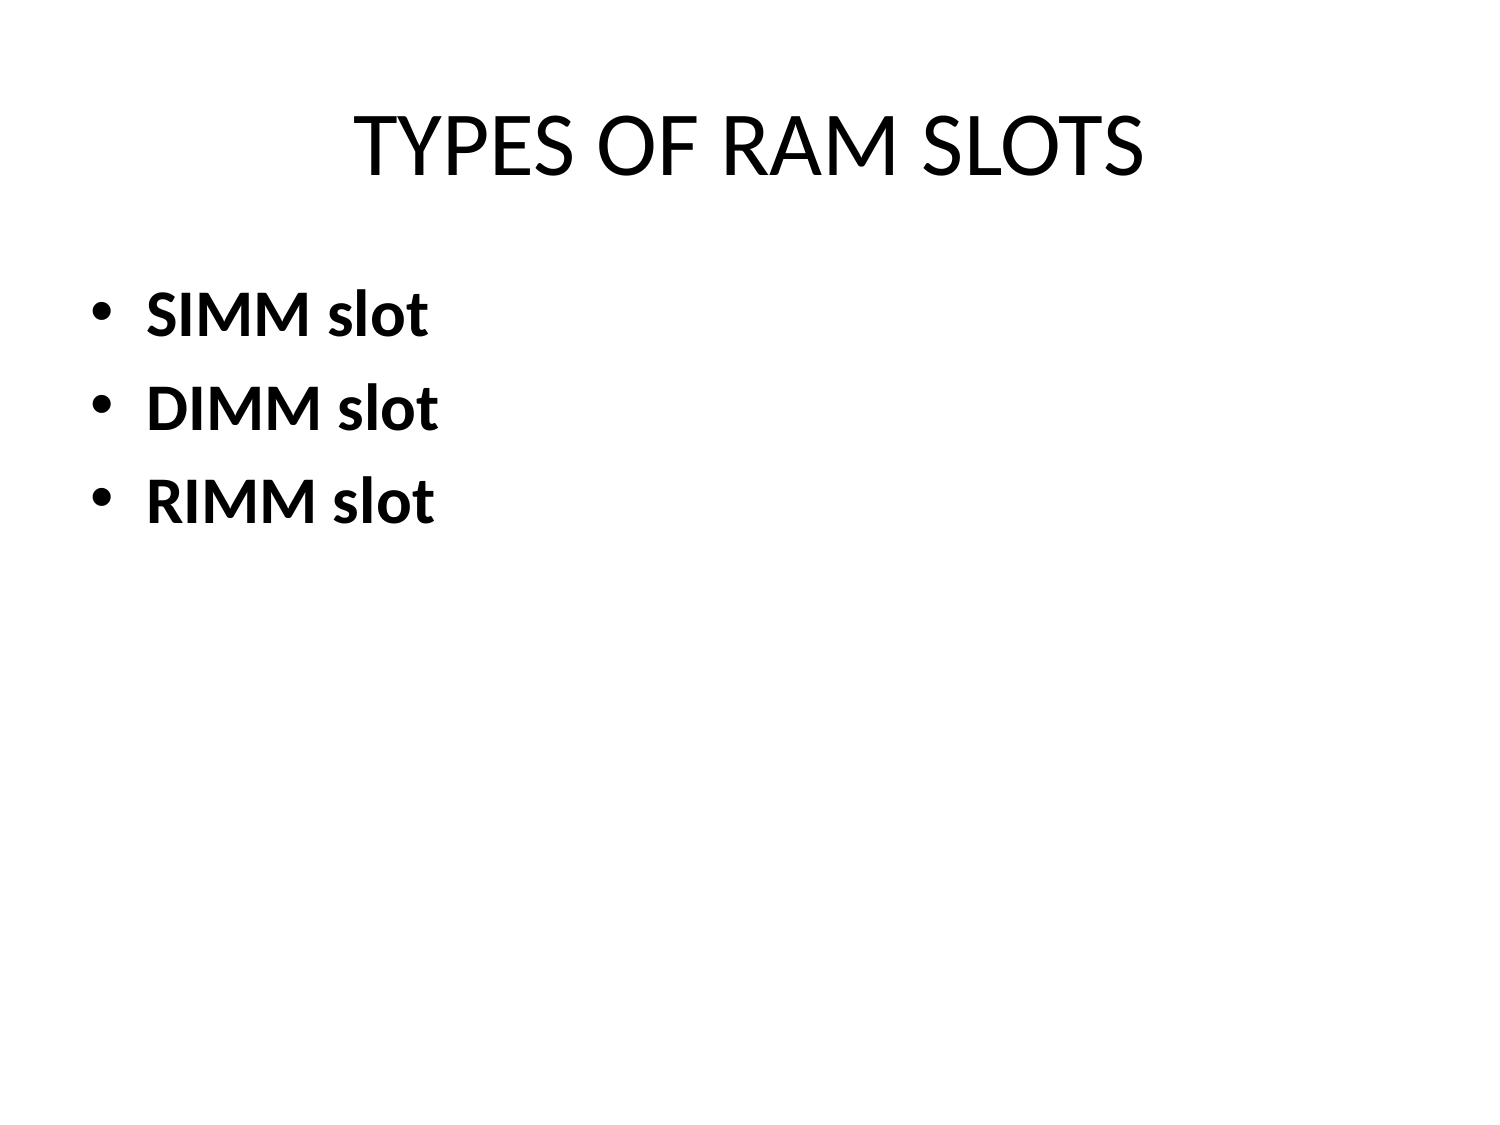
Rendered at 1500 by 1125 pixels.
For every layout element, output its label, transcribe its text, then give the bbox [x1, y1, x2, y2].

list SIMM slot DIMM slot RIMM slot [75, 262, 1425, 1005]
title TYPES OF RAM SLOTS [75, 45, 1425, 233]
